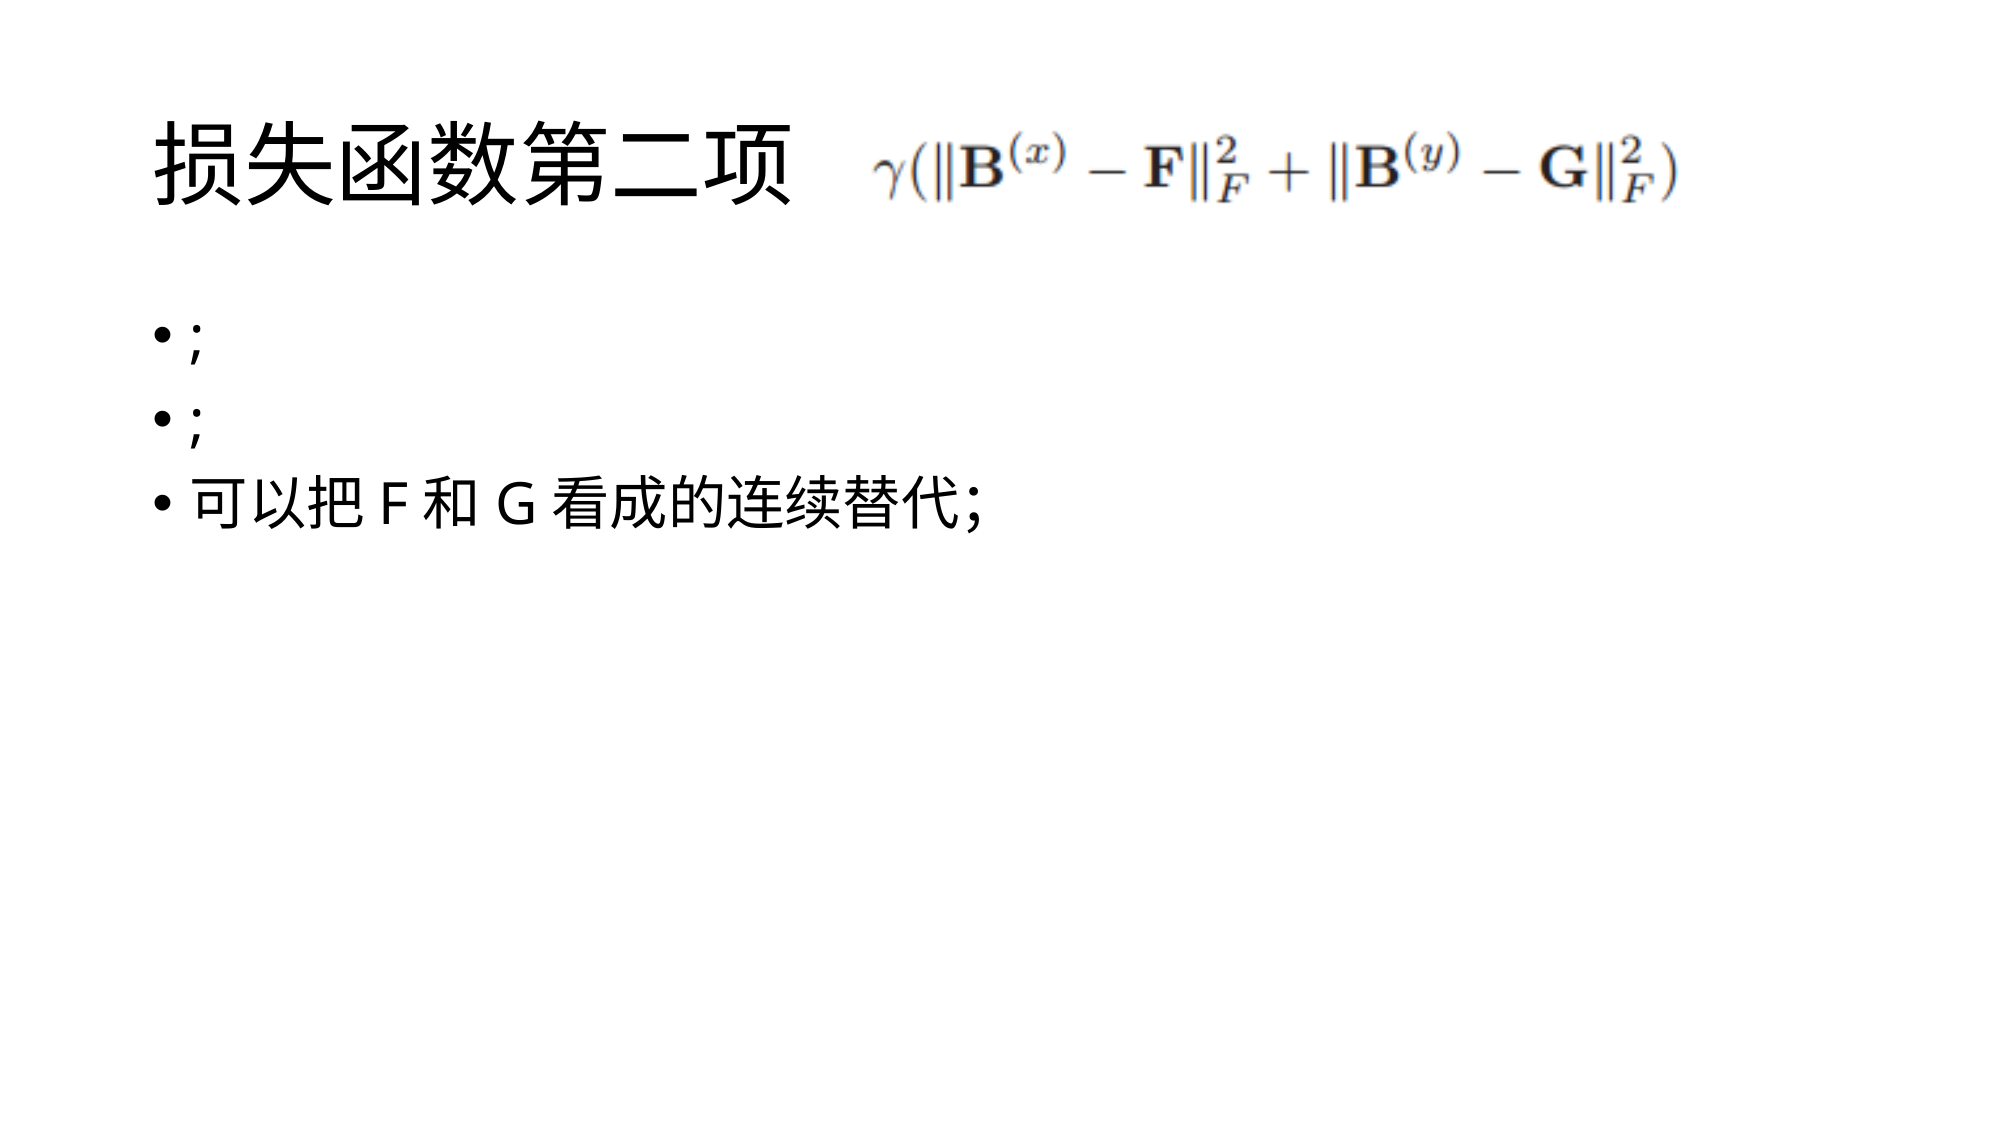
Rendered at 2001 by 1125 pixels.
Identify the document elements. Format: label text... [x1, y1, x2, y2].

picture [870, 111, 1689, 227]
title 损失函数第二项 [137, 59, 1863, 278]
